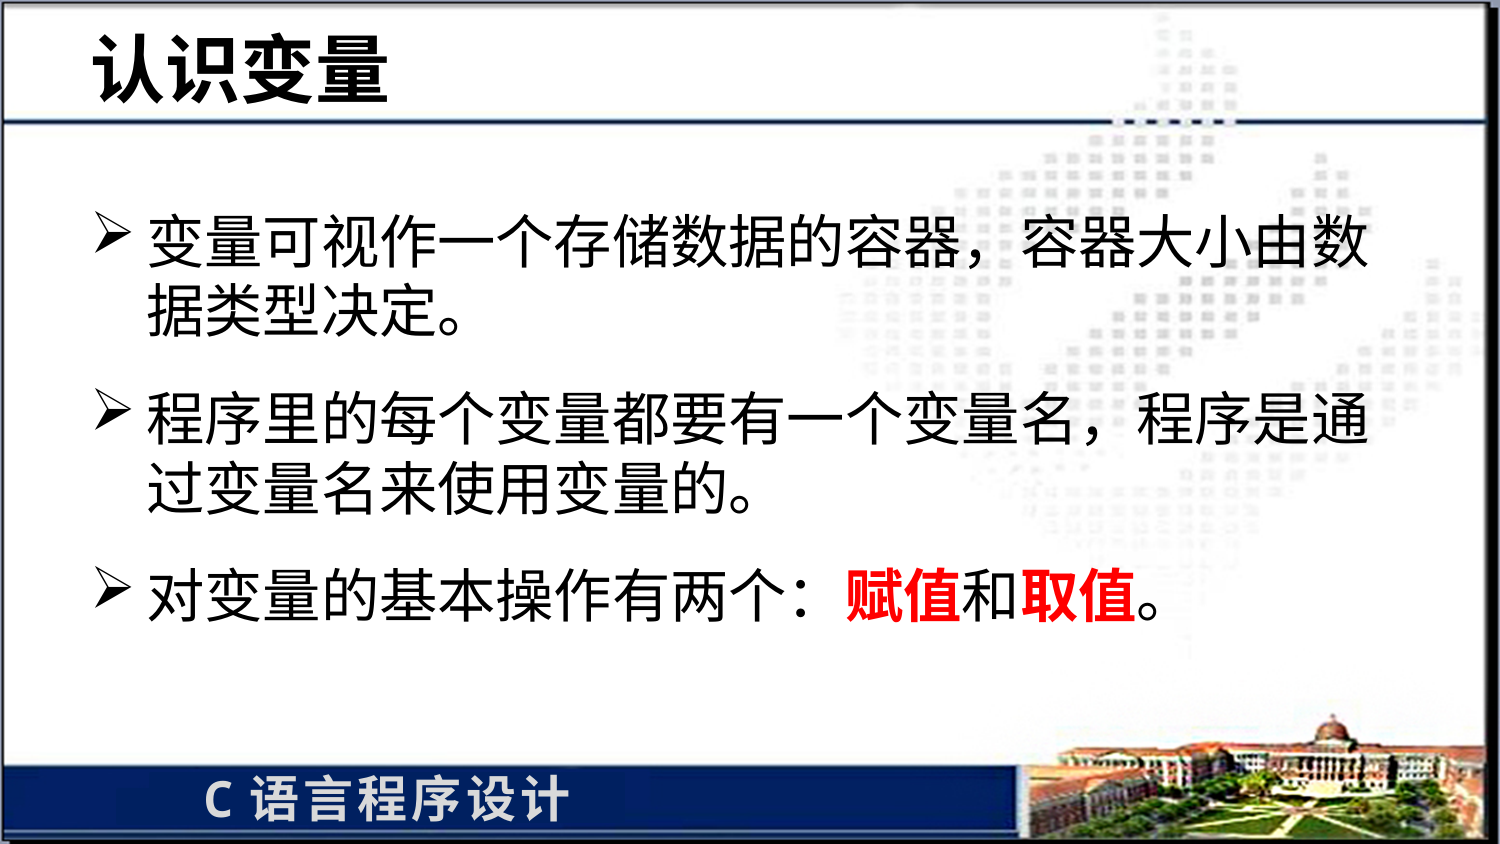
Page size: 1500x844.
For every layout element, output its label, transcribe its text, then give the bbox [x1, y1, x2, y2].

picture [0, 0, 1500, 844]
title 认识变量 [75, 20, 1425, 115]
list 变量可视作一个存储数据的容器，容器大小由数据类型决定。 程序里的每个变量都要有一个变量名，程序是通过变量名来使用变量的。 对变量的基本操作有两个：赋值和取值。 [75, 197, 1424, 729]
